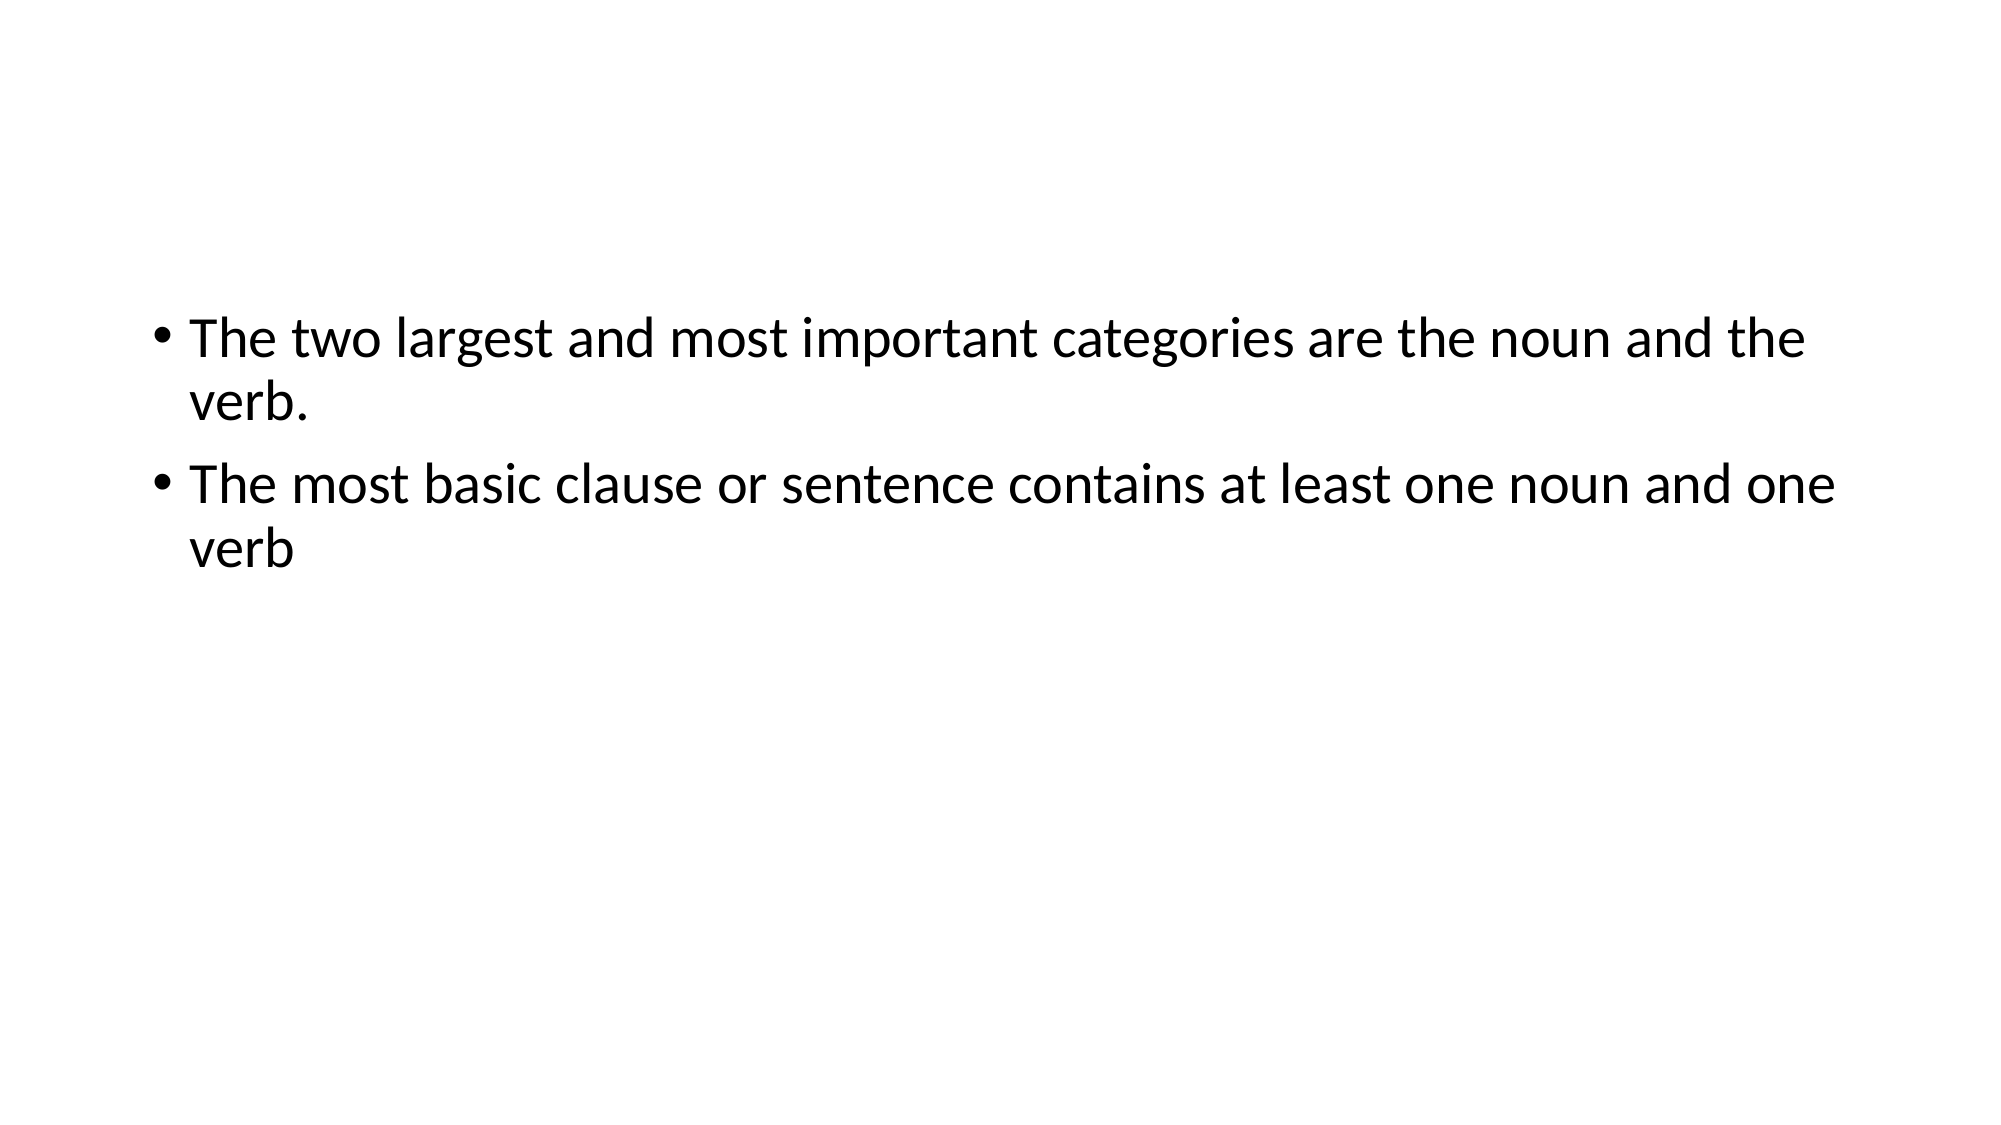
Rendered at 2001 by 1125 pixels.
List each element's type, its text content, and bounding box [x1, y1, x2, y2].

list The two largest and most important categories are the noun and the verb. The most basic clause or sentence contains at least one noun and one verb [137, 299, 1863, 1014]
